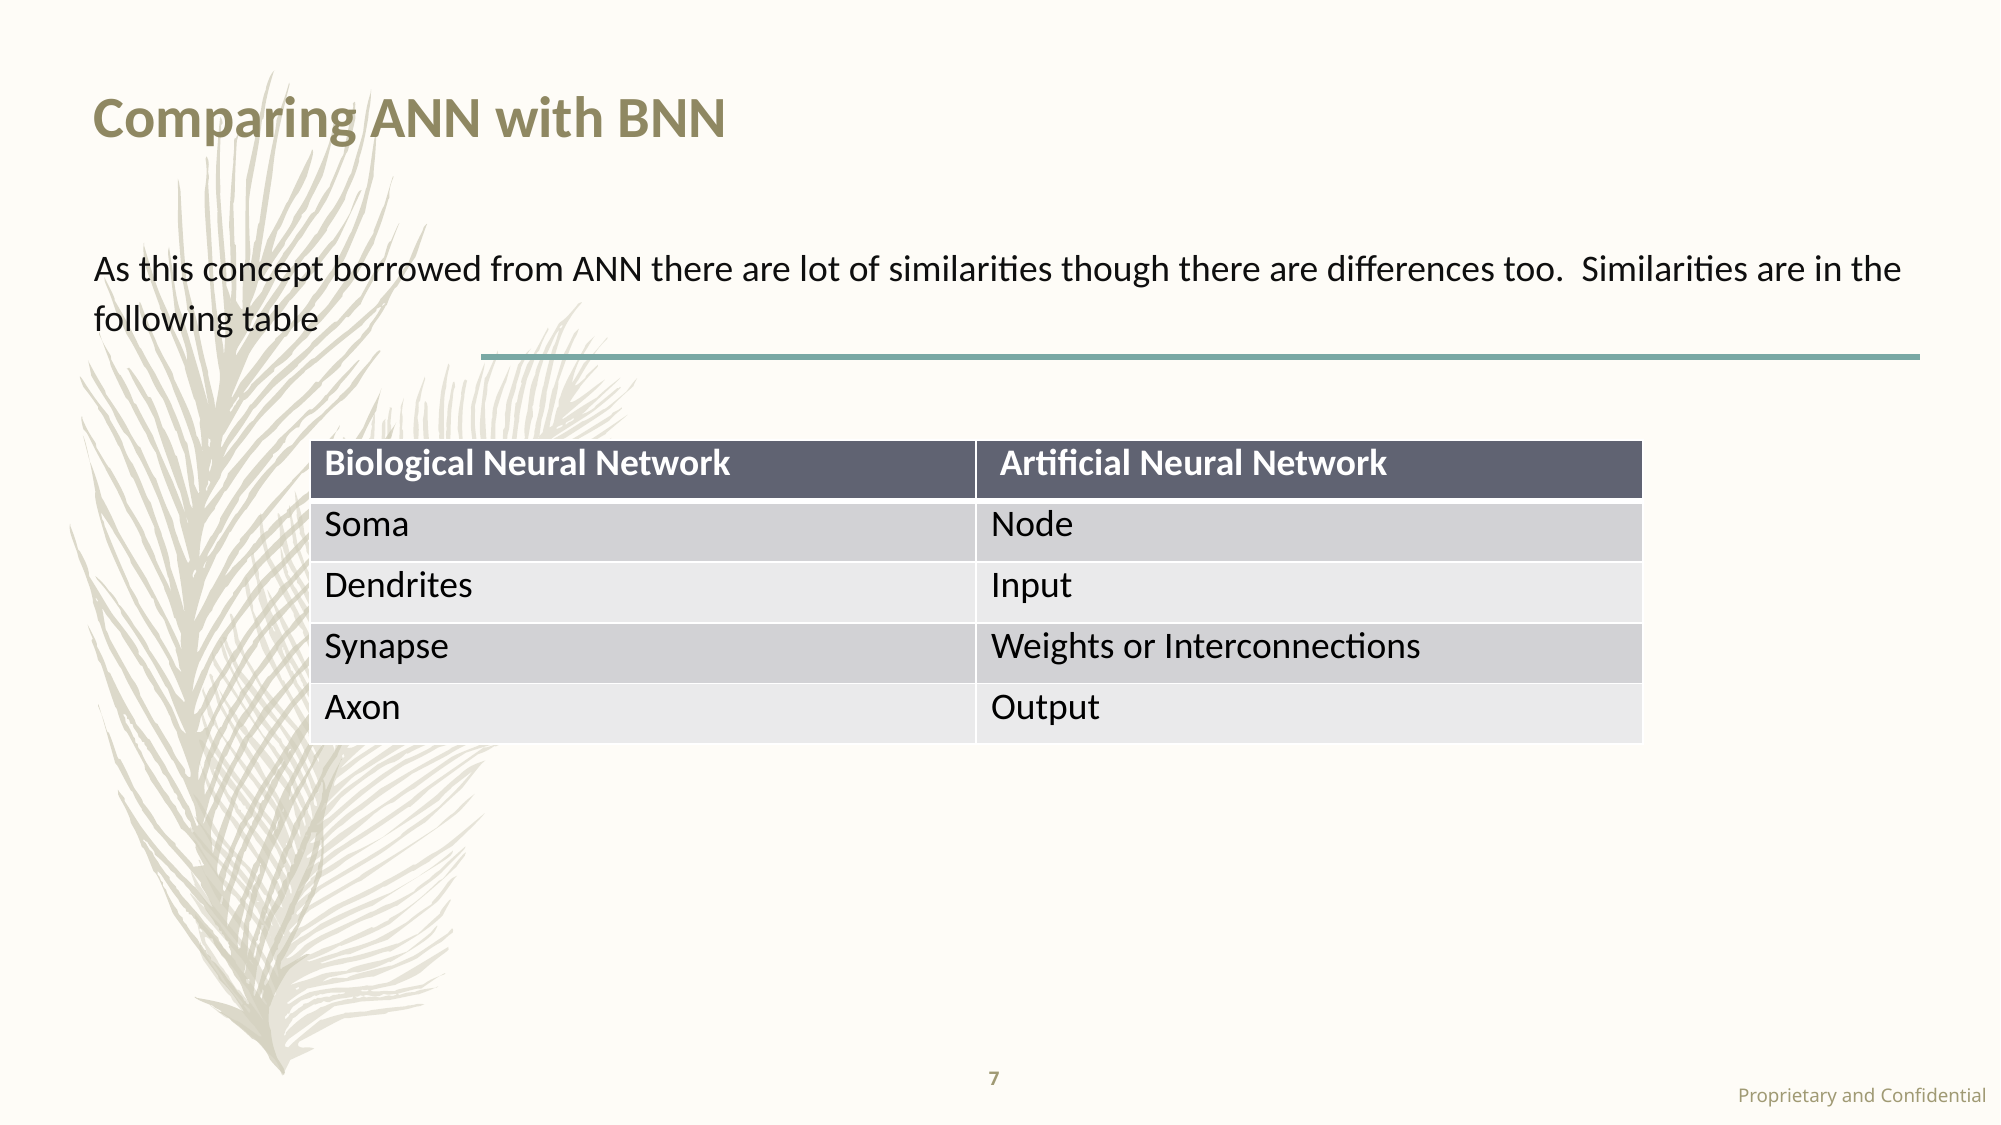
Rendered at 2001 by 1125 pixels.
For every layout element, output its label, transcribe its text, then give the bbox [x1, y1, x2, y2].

table_cell Dendrites [311, 563, 975, 622]
table_cell Input [977, 563, 1642, 622]
table_cell Synapse [311, 624, 975, 683]
table_cell Output [977, 684, 1642, 743]
table_header Biological Neural Network [311, 441, 975, 498]
list As this concept borrowed from ANN there are lot of similarities though there are differences too. Similarities are in the following table [78, 231, 1922, 1042]
table_cell Soma [311, 504, 975, 561]
title Comparing ANN with BNN [78, 15, 1922, 159]
table_header Artificial Neural Network [977, 441, 1642, 498]
table_cell Node [977, 504, 1642, 561]
table_cell Weights or Interconnections [977, 624, 1642, 683]
footer Proprietary and Confidential [1699, 1075, 2000, 1118]
table_cell Axon [311, 684, 975, 743]
slide_number 7 [948, 1069, 1039, 1112]
